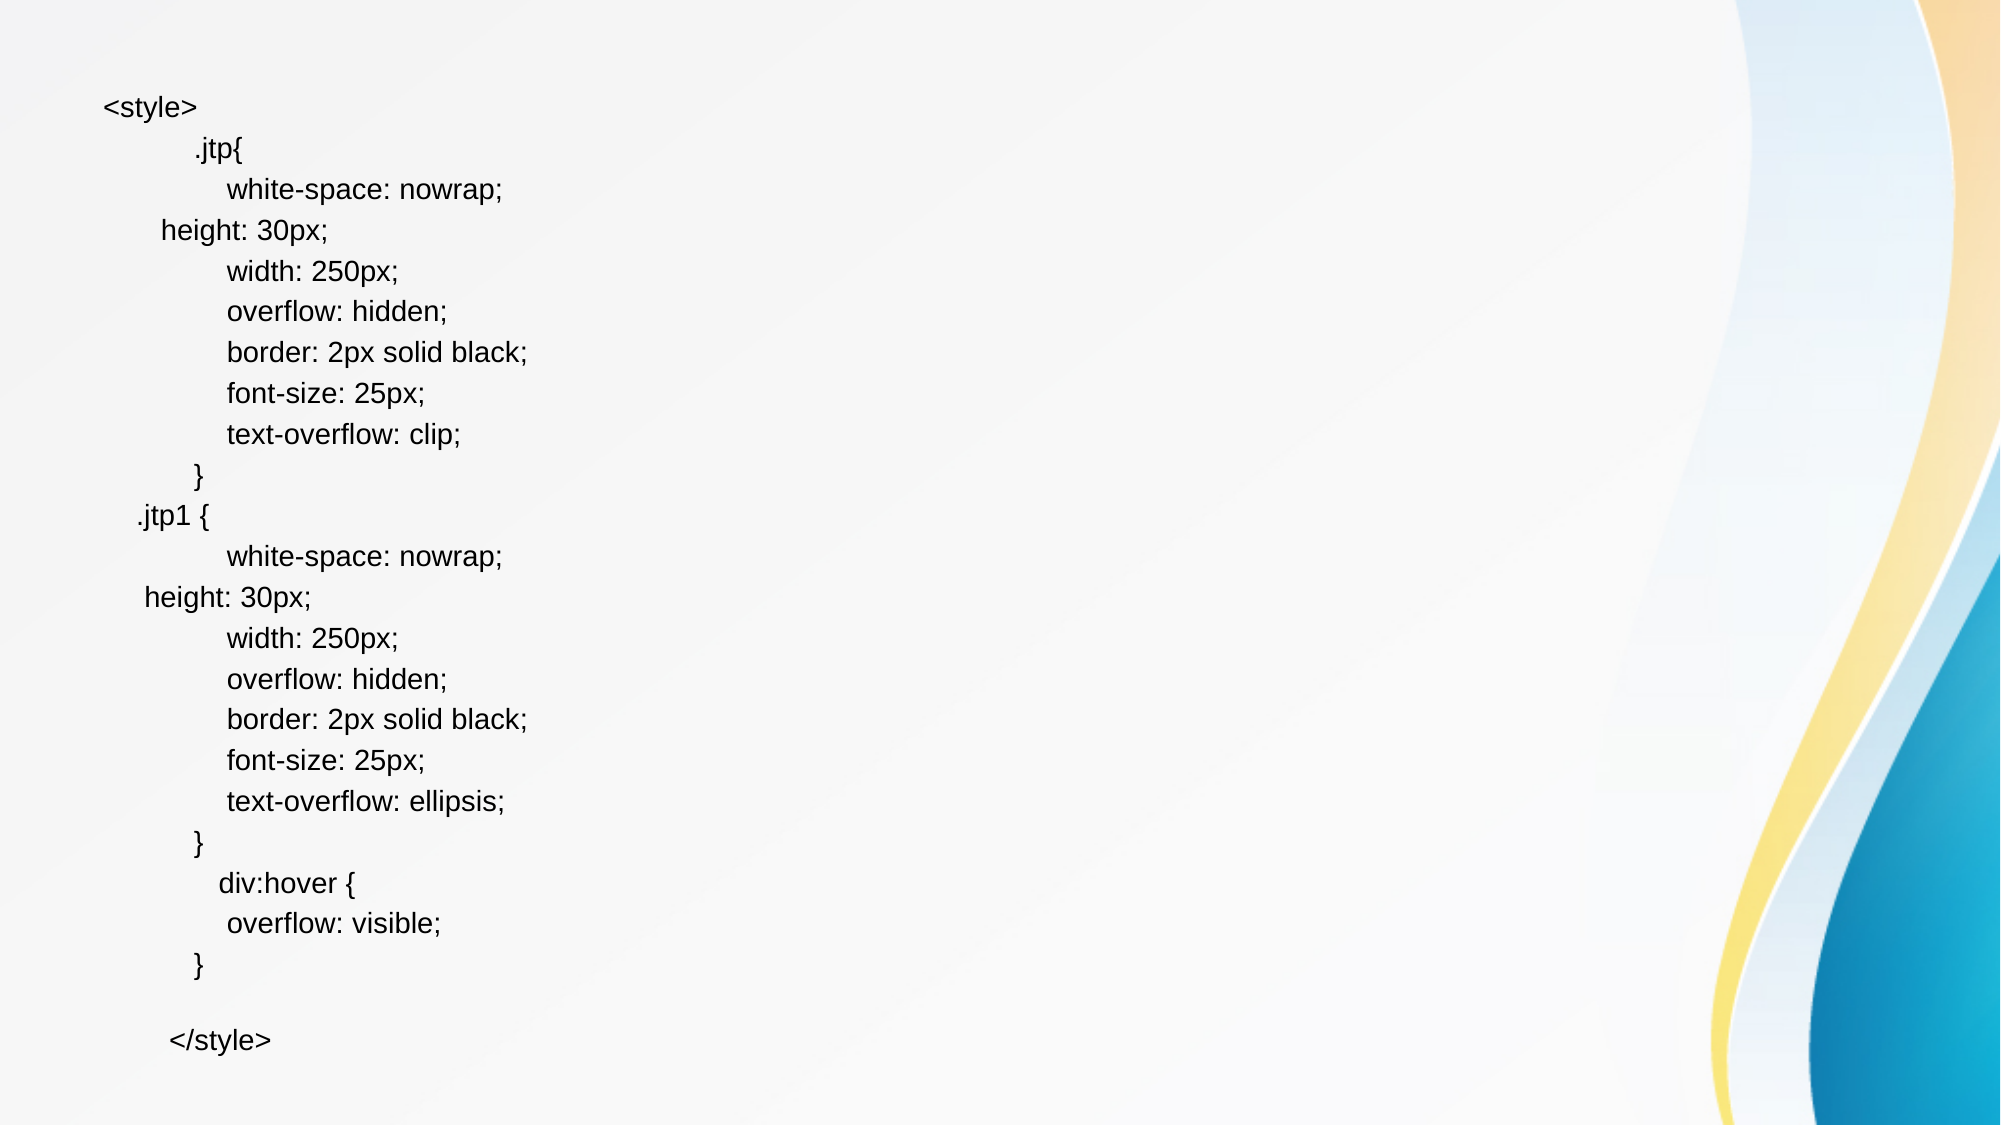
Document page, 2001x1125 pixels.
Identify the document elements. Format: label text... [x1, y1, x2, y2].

picture [0, 0, 2001, 1125]
list <style> .jtp{ white-space: nowrap; height: 30px; width: 250px; overflow: hidden; border: 2px solid black; font-size: 25px; text-overflow: clip; } .jtp1 { white-space: nowrap; height: 30px; width: 250px; overflow: hidden; border: 2px solid black; font-size: 25px; text-overflow: ellipsis; } div:hover { overflow: visible; } </style> [79, 80, 1881, 1125]
